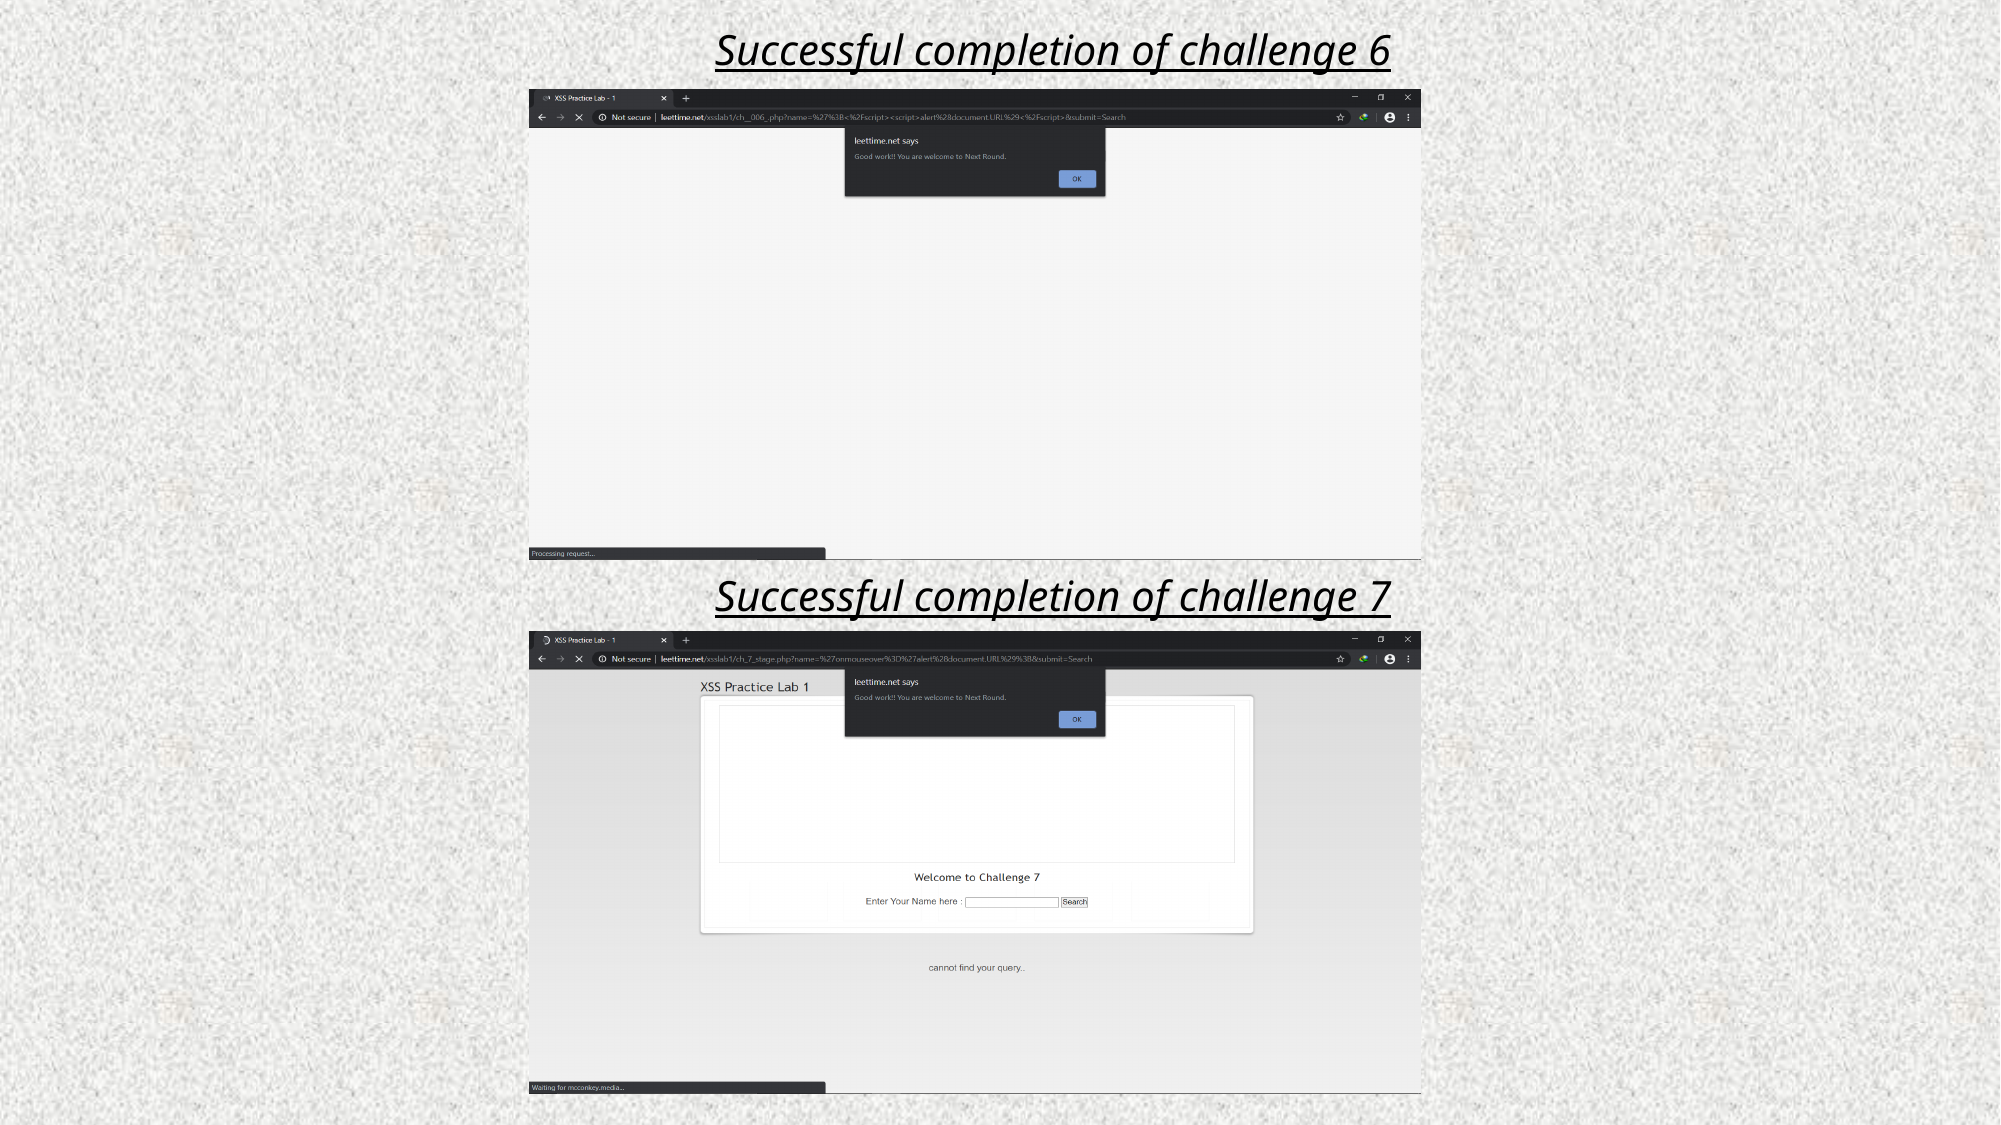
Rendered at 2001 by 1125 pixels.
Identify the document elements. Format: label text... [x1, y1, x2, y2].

picture [0, 0, 2001, 1125]
text_box Successful completion of challenge 7 [550, 562, 1407, 628]
text_box Successful completion of challenge 6 [550, 16, 1407, 82]
